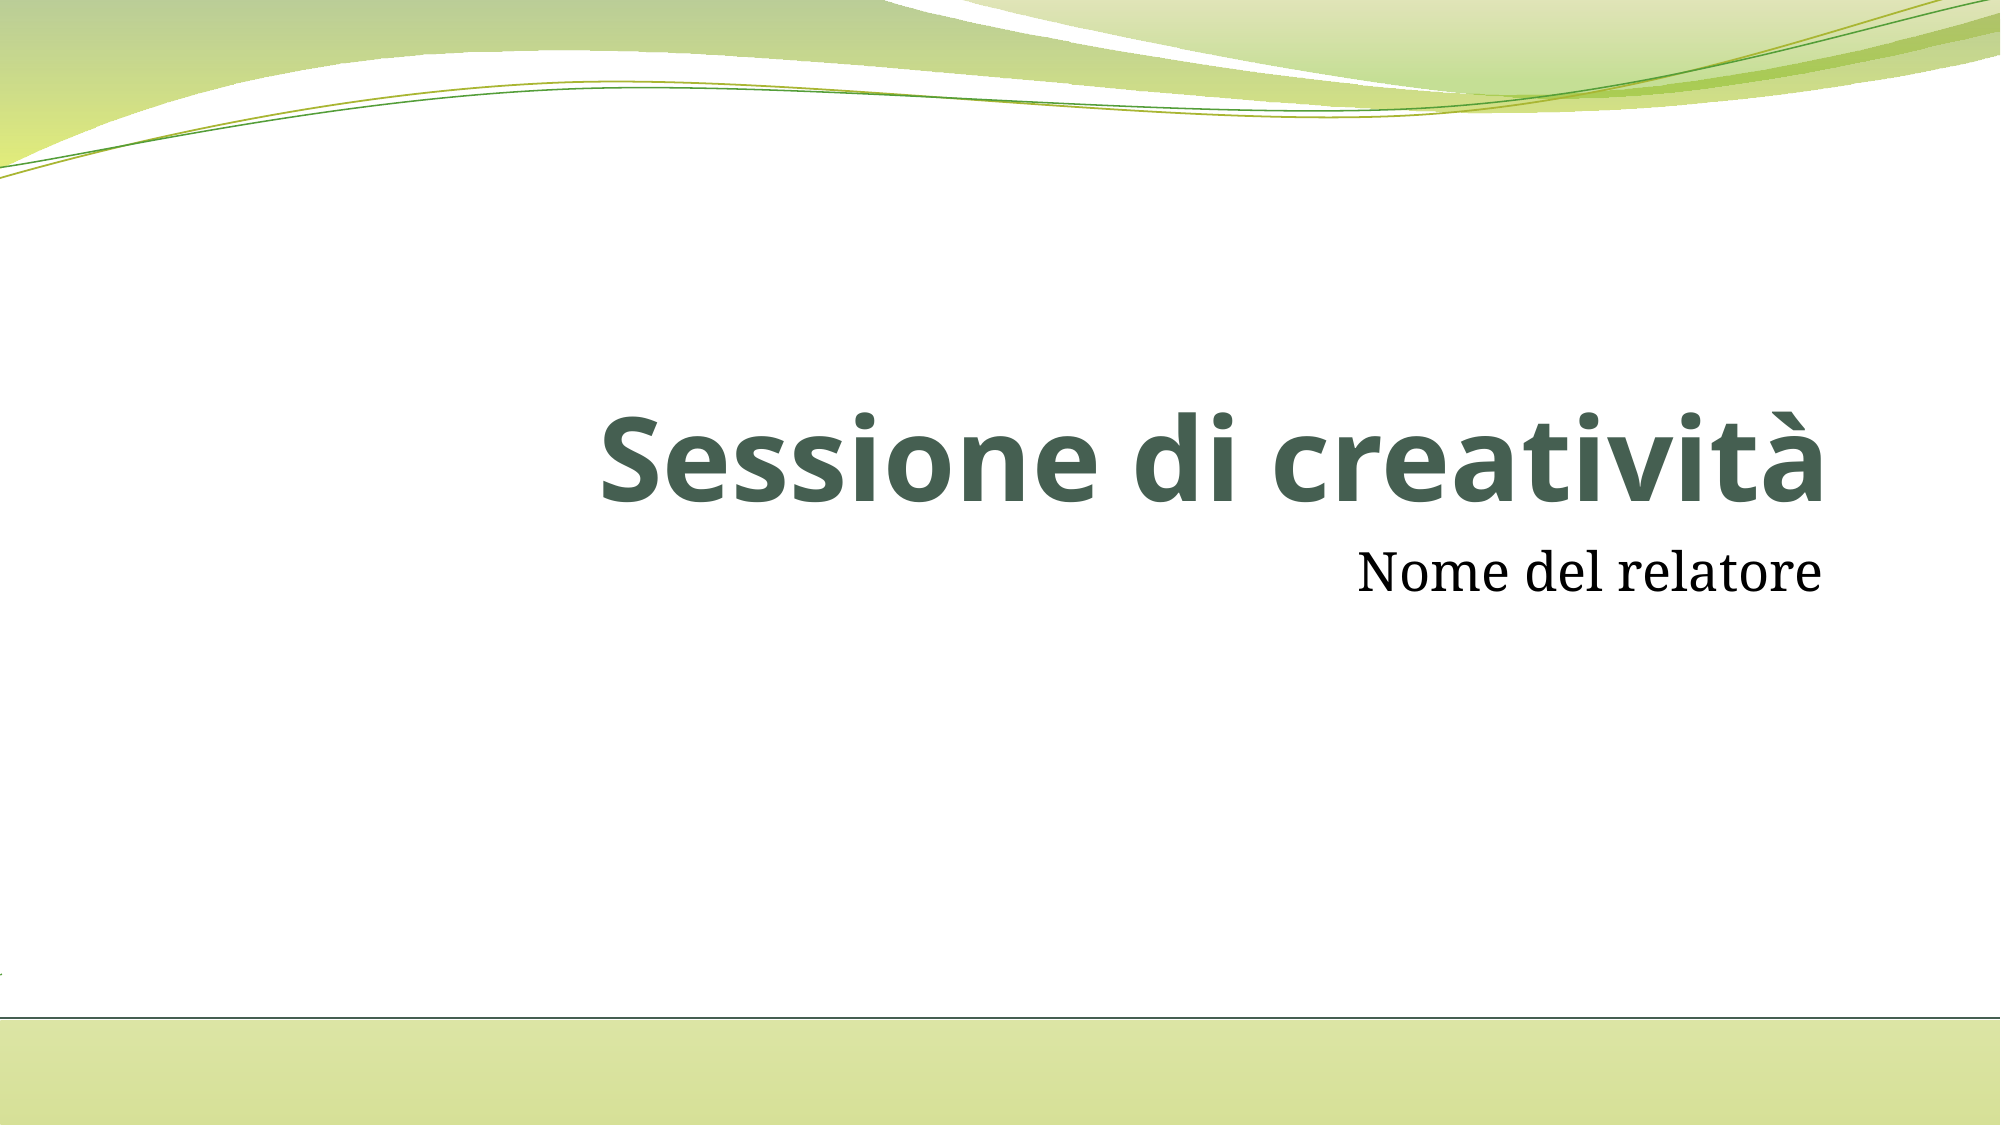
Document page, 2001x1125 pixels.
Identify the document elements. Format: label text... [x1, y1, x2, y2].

title Sessione di creatività [116, 224, 1834, 525]
subtitle Nome del relatore [116, 529, 1835, 818]
